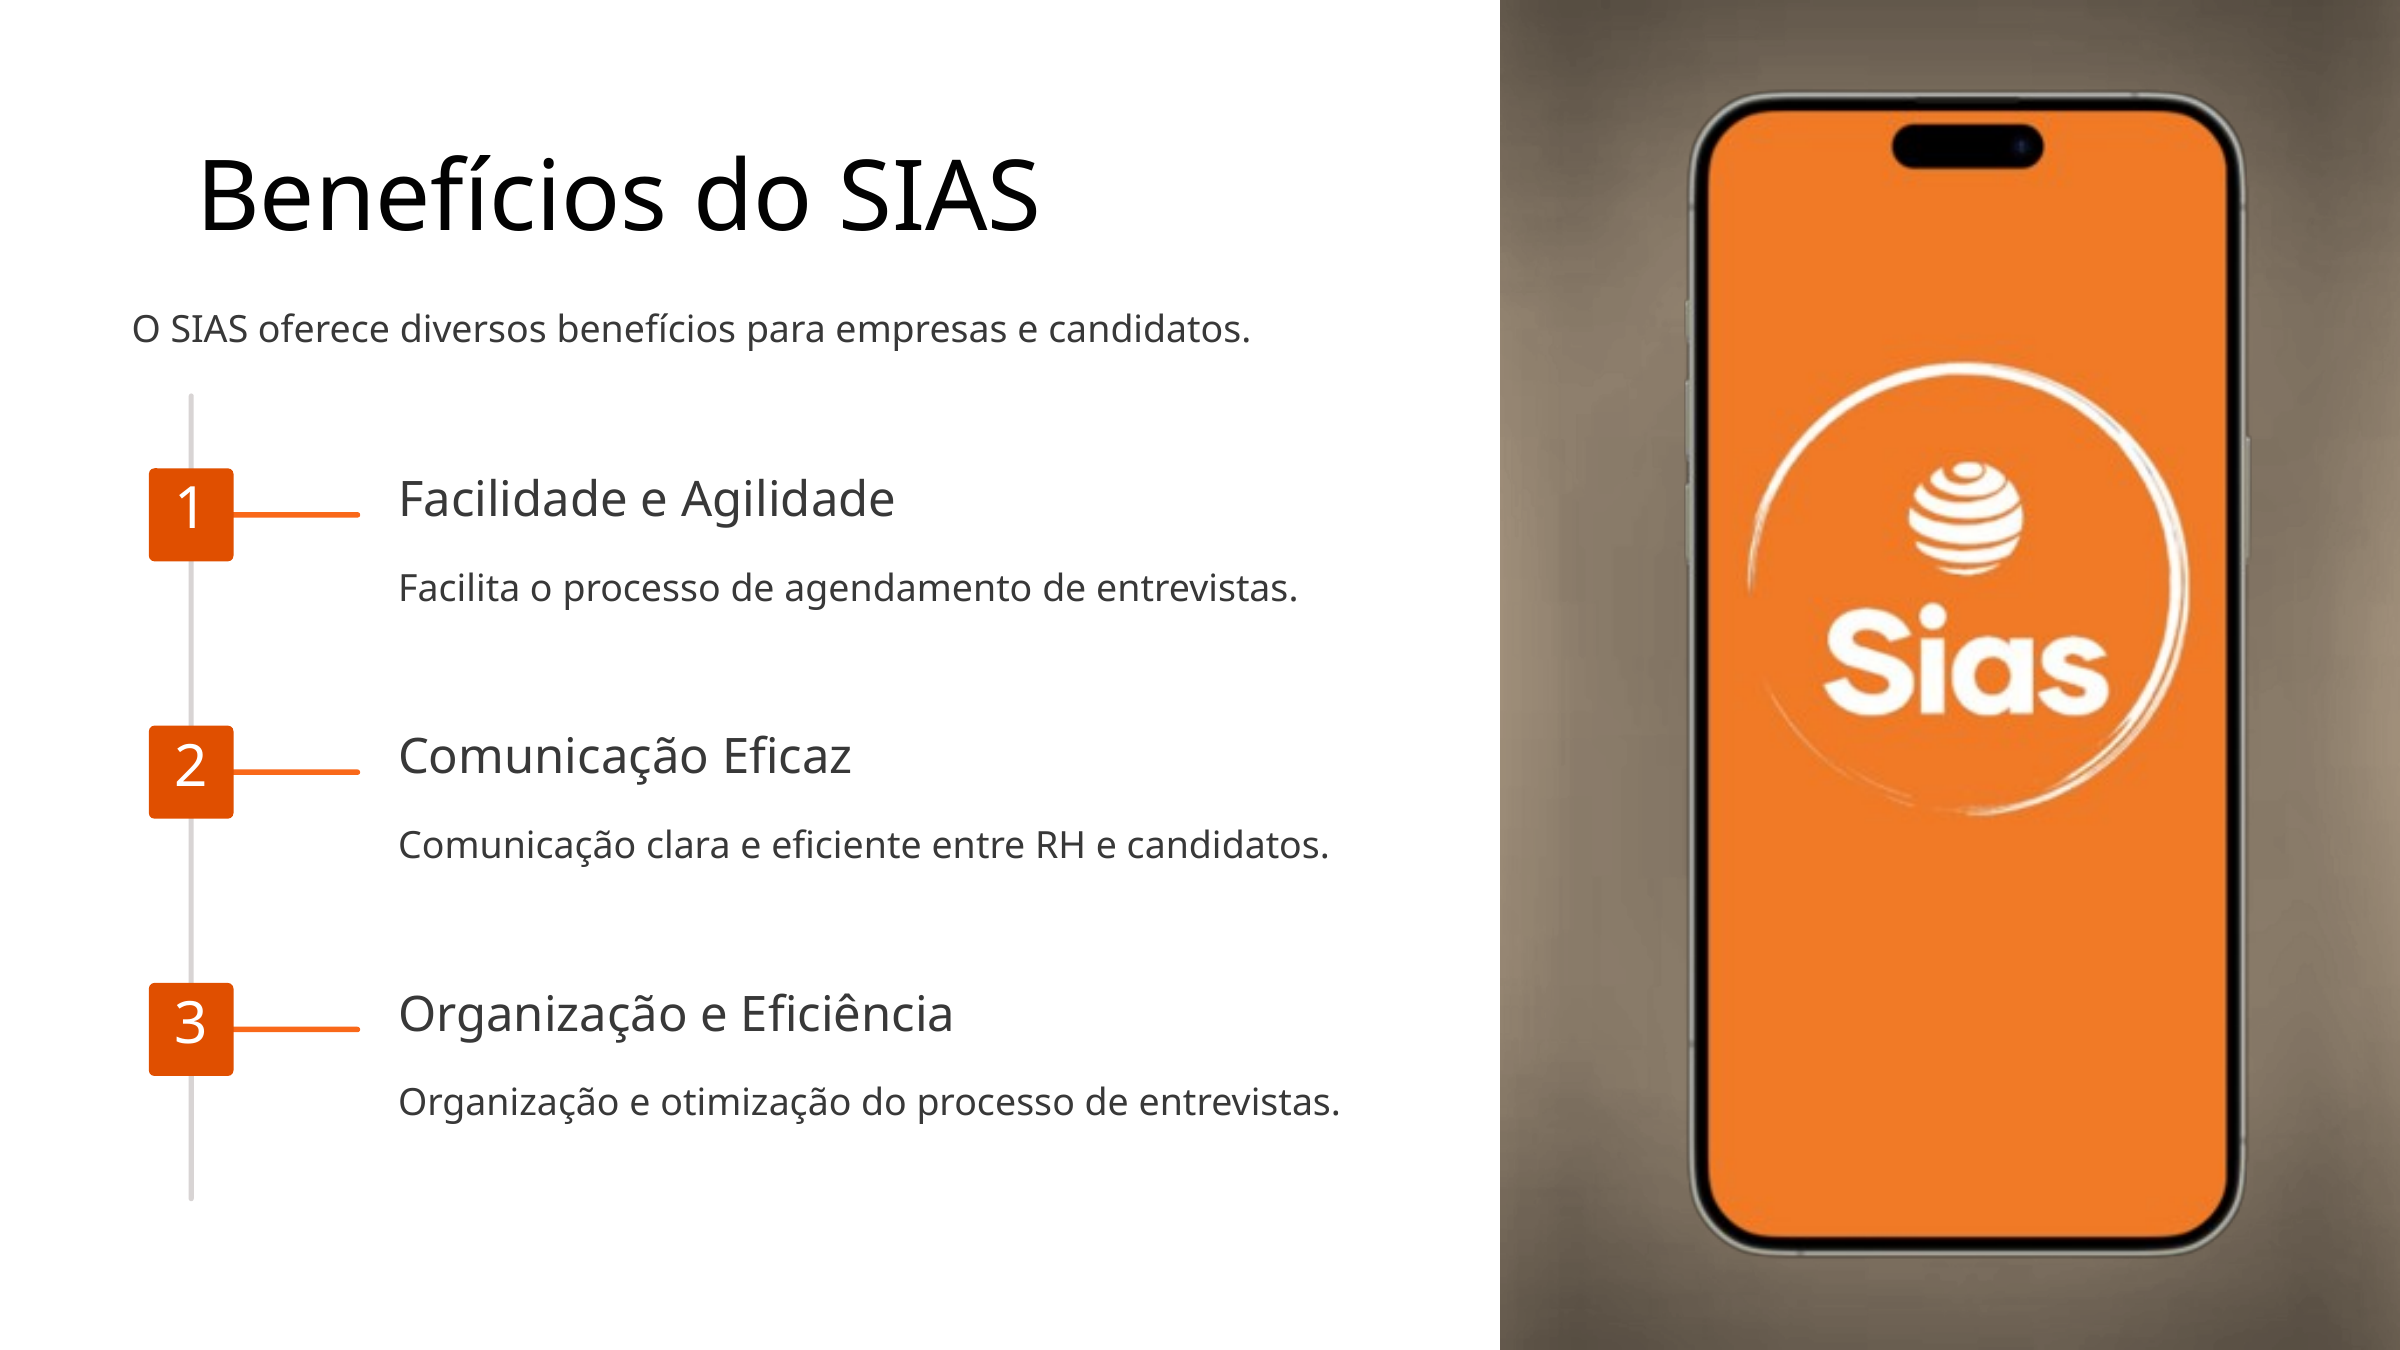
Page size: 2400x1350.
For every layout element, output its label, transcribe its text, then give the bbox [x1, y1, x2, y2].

text_box Benefícios do SIAS [196, 126, 1184, 251]
text_box [234, 769, 361, 775]
text_box [148, 982, 234, 1076]
text_box O SIAS oferece diversos benefícios para empresas e candidatos. [131, 290, 1369, 351]
text_box 2 [175, 739, 207, 805]
text_box Organização e Eficiência [398, 979, 938, 1048]
text_box Comunicação Eficaz [398, 722, 892, 790]
text_box Facilidade e Agilidade [398, 464, 892, 533]
text_box Comunicação clara e eficiente entre RH e candidatos. [398, 806, 1372, 873]
text_box [148, 725, 234, 819]
text_box [188, 1076, 194, 1202]
text_box 3 [175, 996, 207, 1062]
text_box [188, 819, 194, 982]
text_box [188, 562, 194, 725]
text_box Organização e otimização do processo de entrevistas. [398, 1063, 1372, 1130]
picture [1499, 0, 2400, 1350]
text_box [234, 1026, 361, 1033]
text_box [148, 468, 234, 562]
text_box [234, 512, 361, 518]
text_box 1 [175, 482, 207, 548]
text_box Facilita o processo de agendamento de entrevistas. [398, 549, 1372, 616]
text_box [188, 393, 194, 468]
